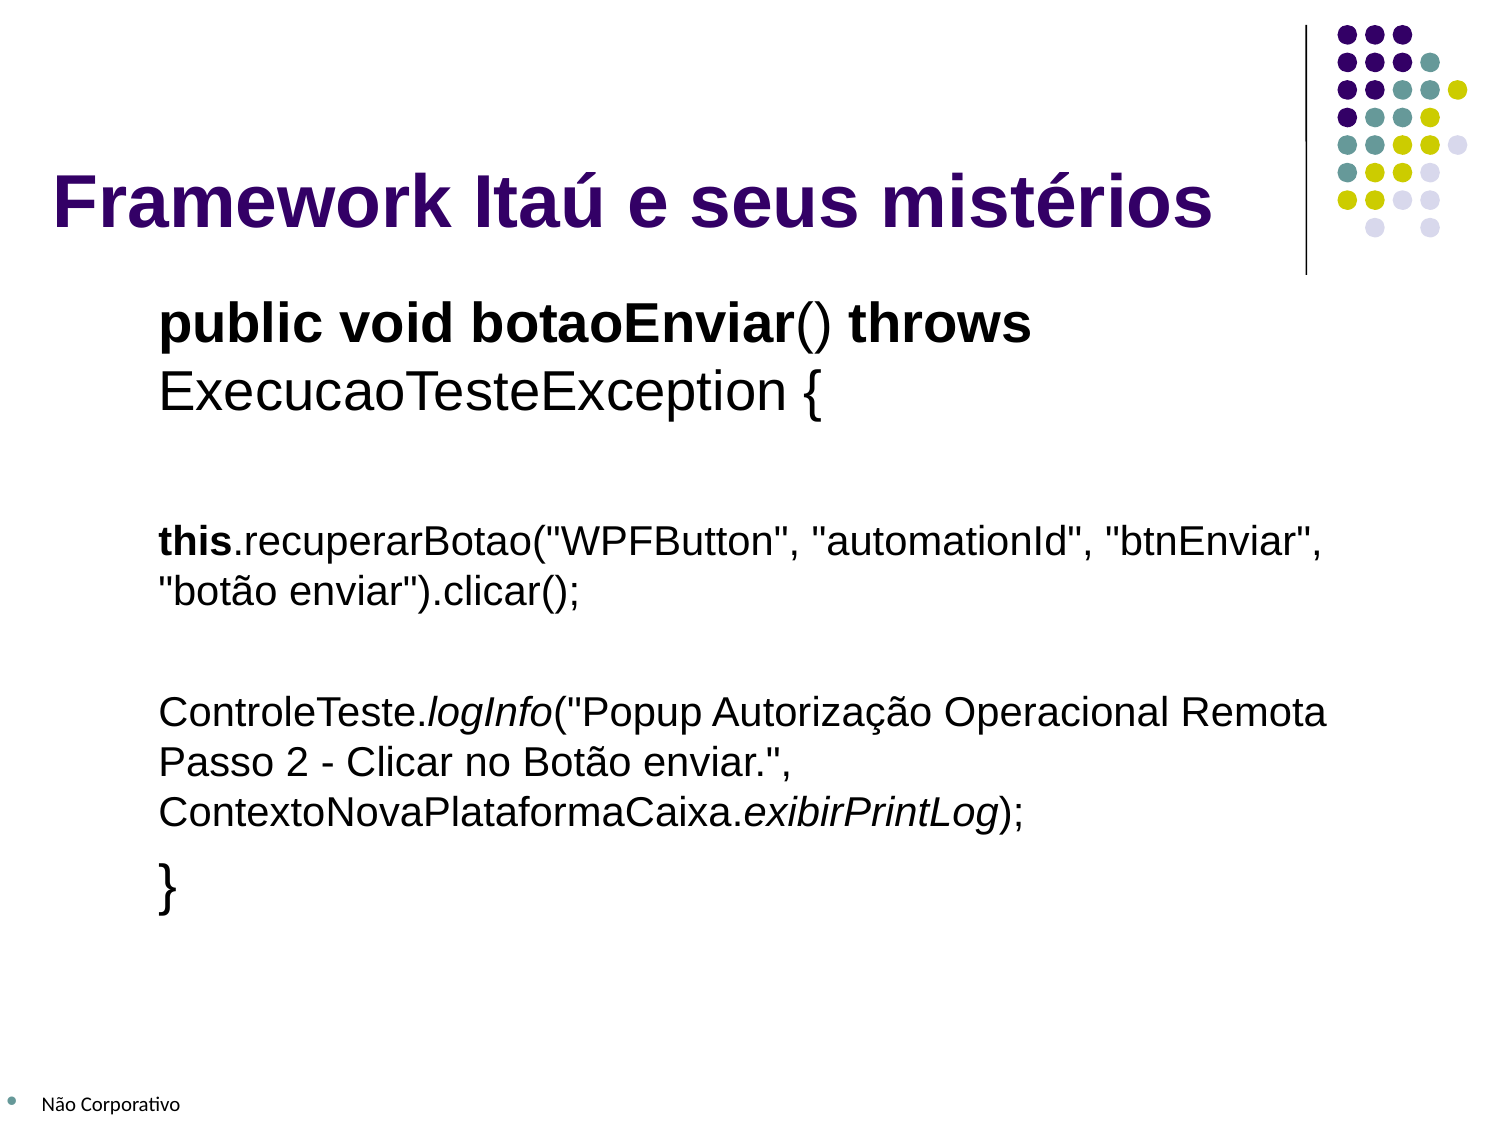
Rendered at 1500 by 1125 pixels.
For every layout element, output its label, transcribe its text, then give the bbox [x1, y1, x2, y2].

list public void botaoEnviar() throws ExecucaoTesteException { this.recuperarBotao("WPFButton", "automationId", "btnEnviar", "botão enviar").clicar(); ControleTeste.logInfo("Popup Autorização Operacional Remota Passo 2 - Clicar no Botão enviar.", ContextoNovaPlataformaCaixa.exibirPrintLog); } [135, 278, 1349, 1053]
title Framework Itaú e seus mistérios [37, 37, 1300, 250]
